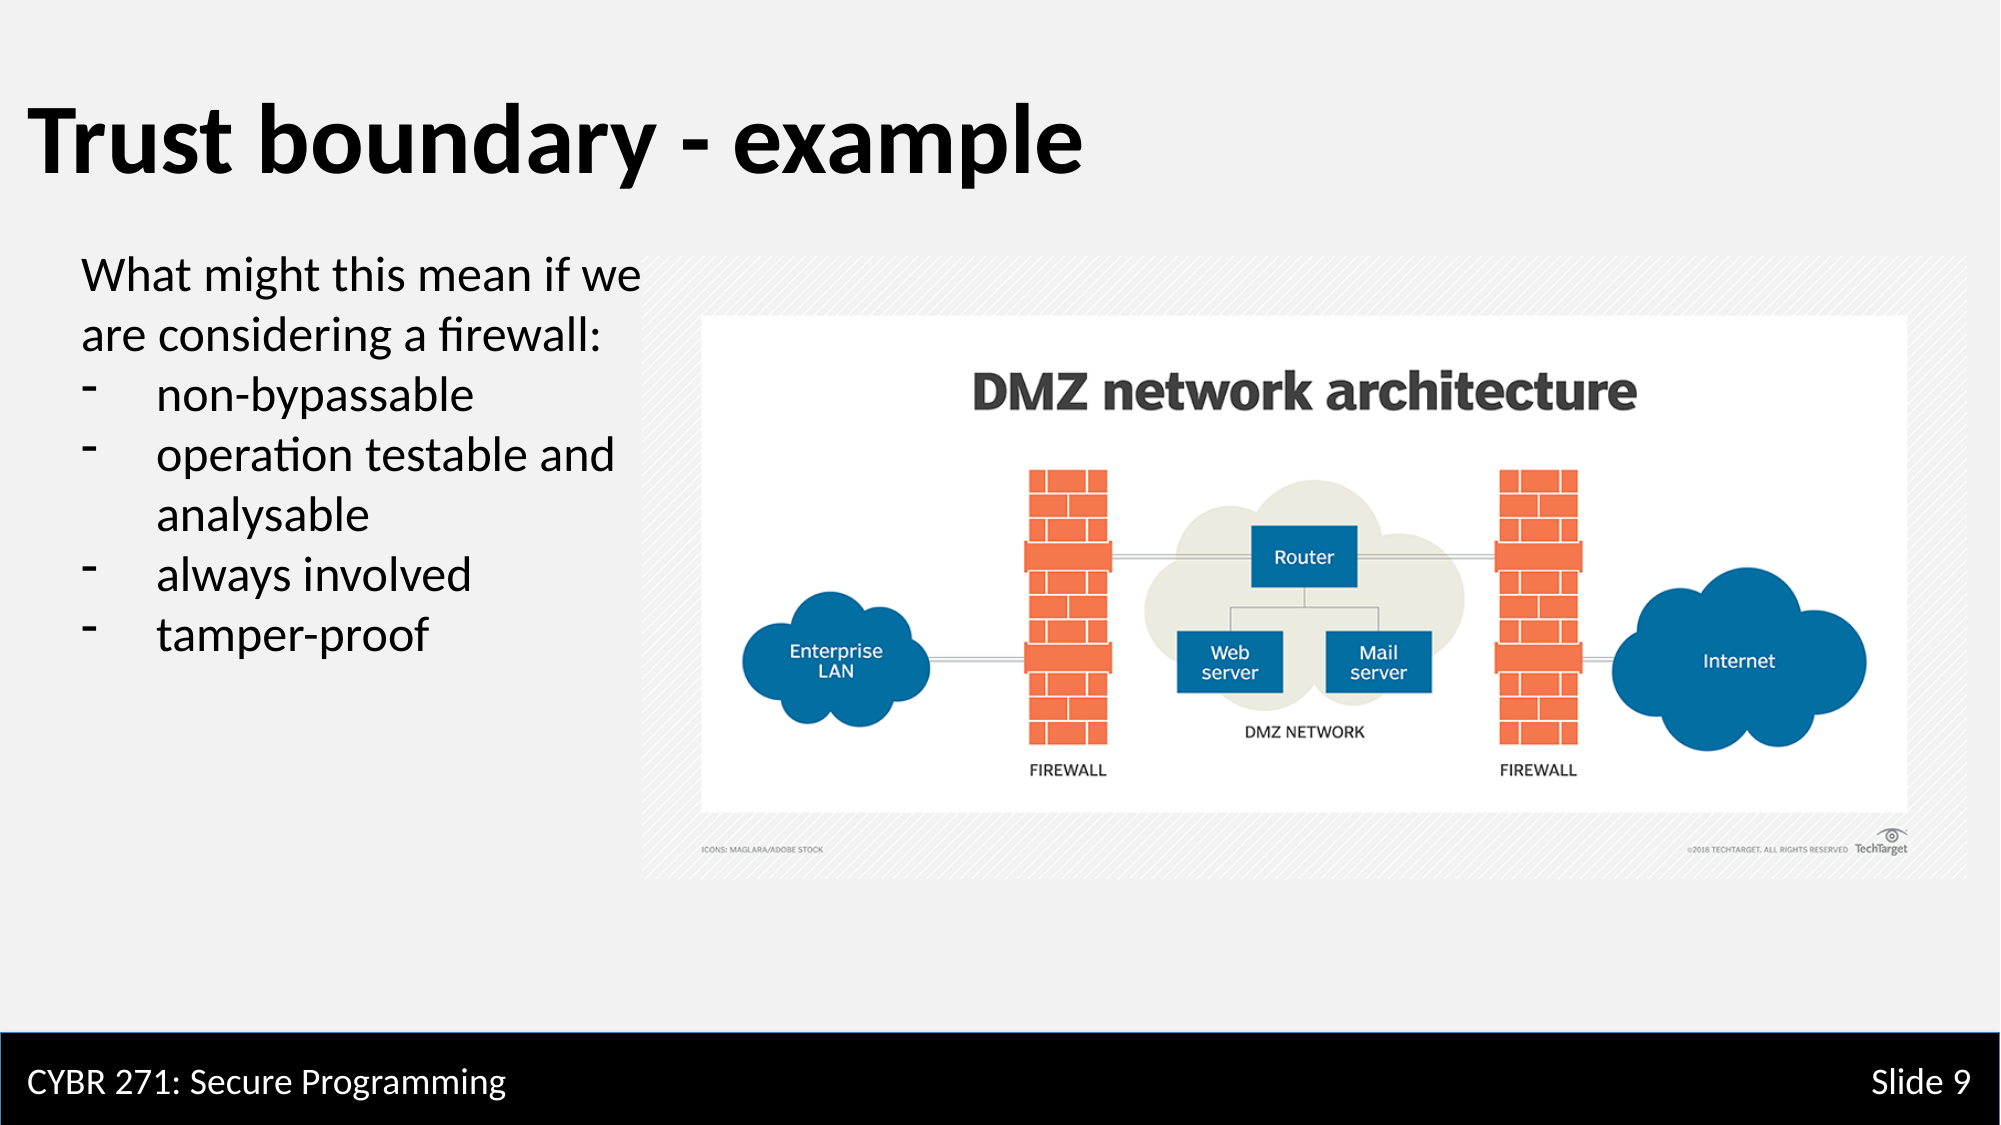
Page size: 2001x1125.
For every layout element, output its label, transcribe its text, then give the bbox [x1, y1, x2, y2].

picture [642, 256, 1967, 879]
text_box Trust boundary - example [12, 65, 1889, 201]
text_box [0, 1032, 2000, 1125]
text_box What might this mean if we are considering a firewall: non-bypassable operation testable and analysable always involved tamper-proof [66, 234, 682, 809]
